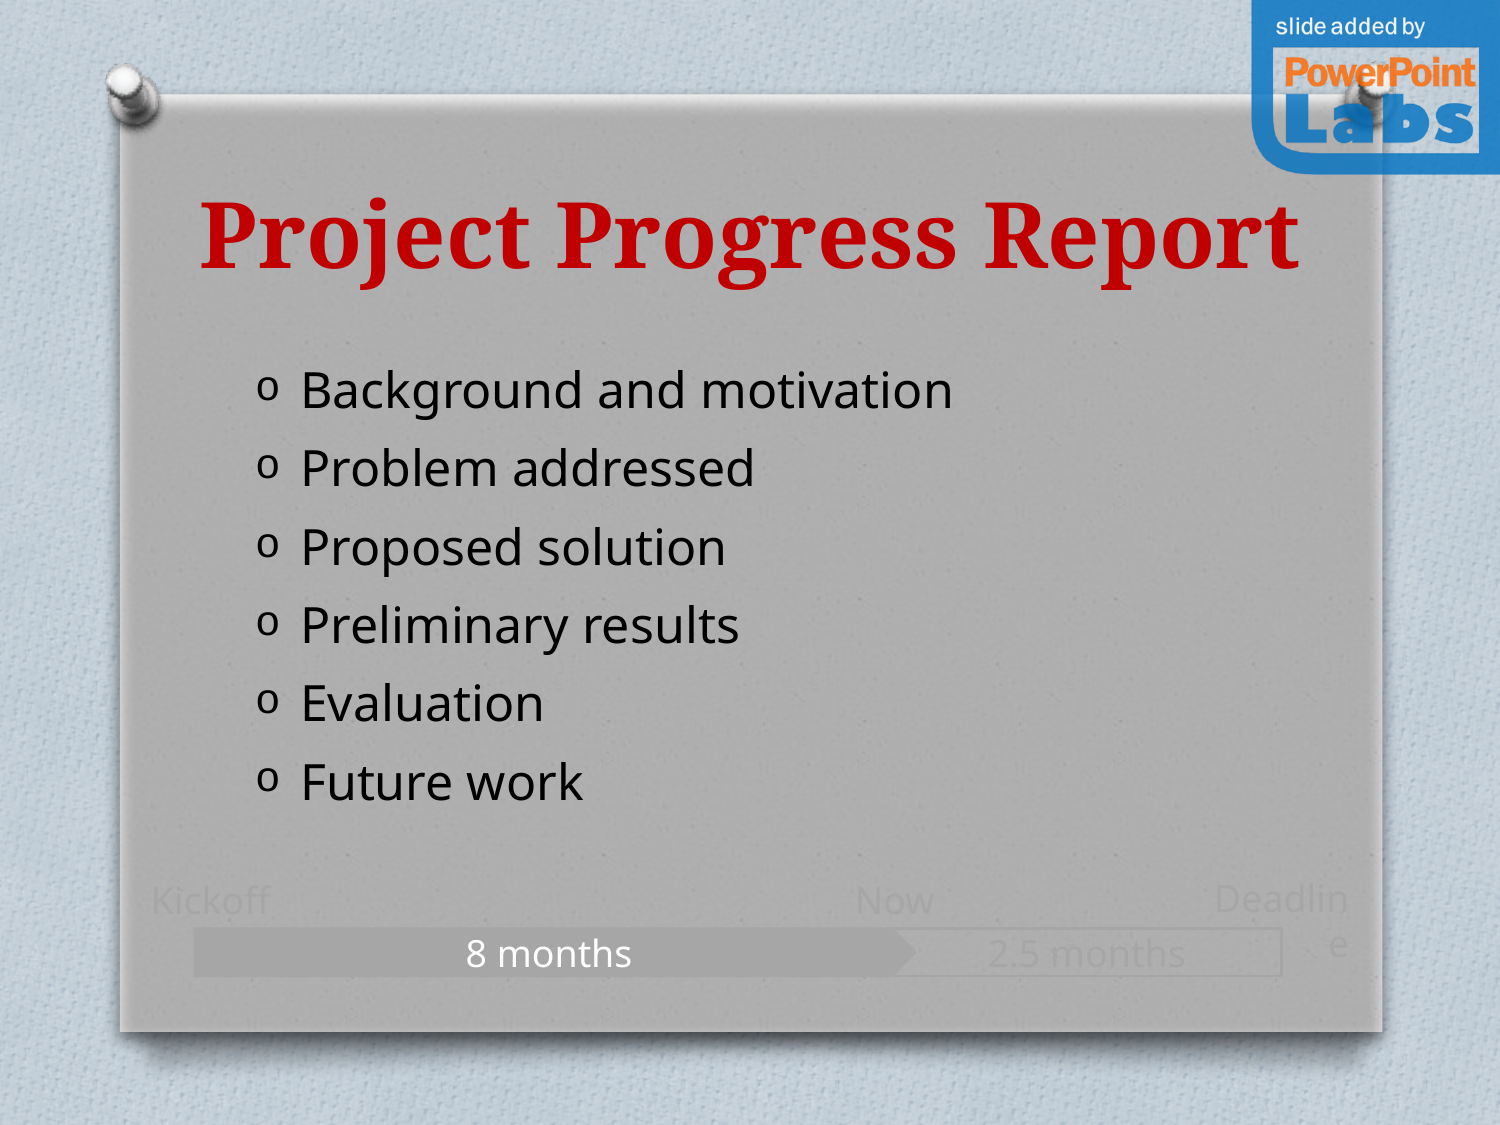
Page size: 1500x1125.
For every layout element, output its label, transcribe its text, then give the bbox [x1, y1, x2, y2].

picture [76, 30, 198, 153]
picture [1249, 0, 1500, 176]
text_box Background and motivation Problem addressed Proposed solution Preliminary results Evaluation Future work [239, 347, 1257, 867]
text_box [135, 867, 1365, 977]
text_box Project Progress Report [179, 134, 1323, 332]
